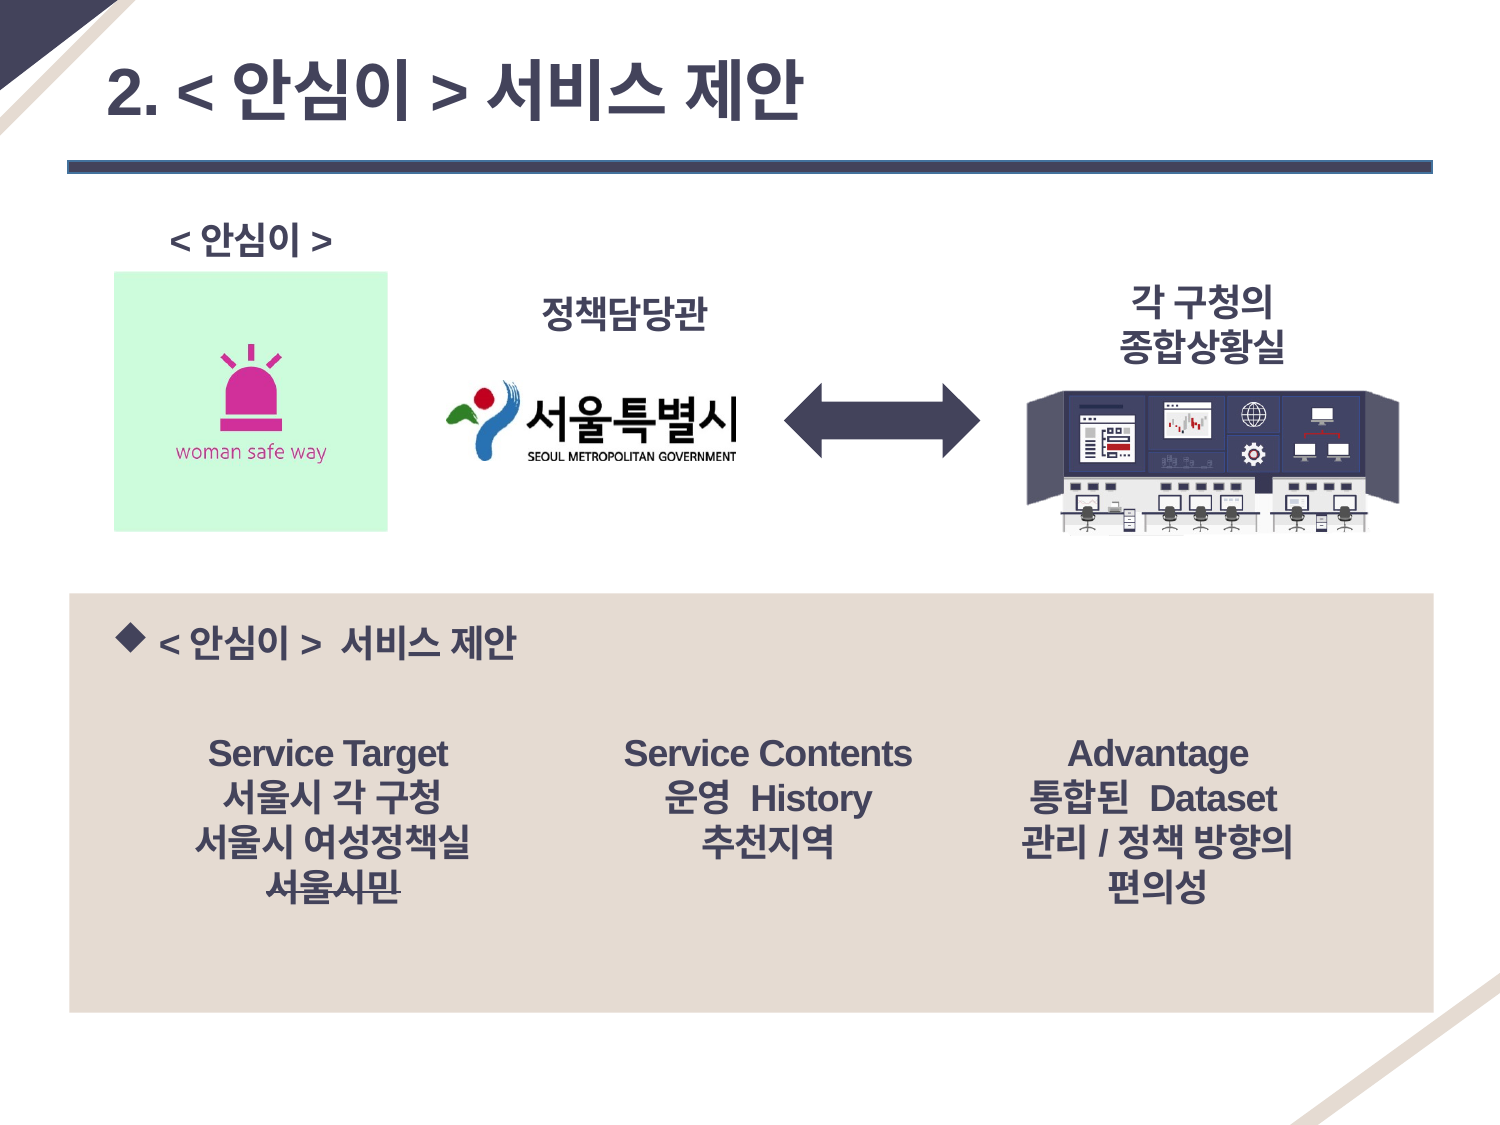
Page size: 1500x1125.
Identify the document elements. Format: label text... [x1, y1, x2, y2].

picture [114, 271, 388, 532]
text_box <안심이> 서비스 제안 [97, 612, 534, 673]
text_box [782, 380, 980, 461]
text_box [68, 592, 1435, 1014]
text_box 각 구청의 종합상황실 [1104, 271, 1303, 303]
text_box Service Contents 운영 History 추천지역 [608, 722, 929, 872]
picture [980, 303, 1446, 613]
picture [446, 380, 736, 461]
text_box 정책담당관 [526, 283, 725, 344]
text_box [67, 160, 1433, 174]
text_box Advantage 통합된 Dataset 관리/정책 방향의 편의성 [1006, 721, 1311, 917]
text_box 2. <안심이>서비스 제안 [17, 8, 1165, 141]
text_box <안심이> [0, 210, 627, 270]
text_box Service Target 서울시 각 구청 서울시 여성정책실 서울시민 [179, 722, 487, 917]
